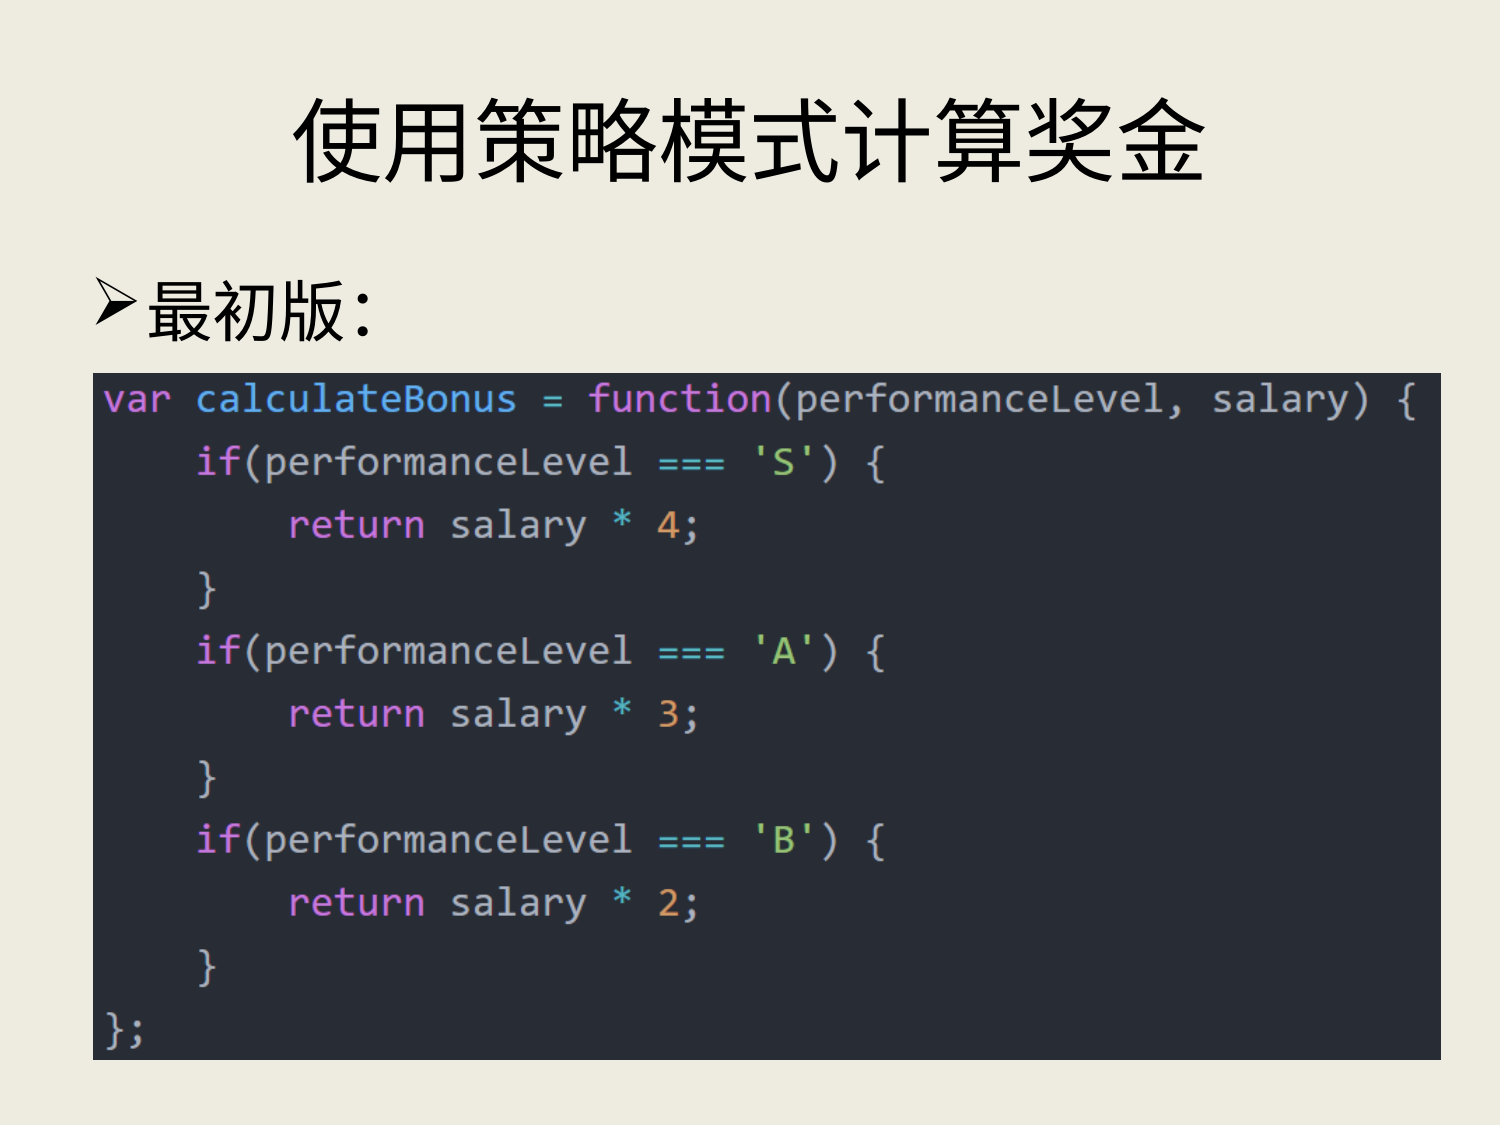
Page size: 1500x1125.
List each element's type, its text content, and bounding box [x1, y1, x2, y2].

picture [93, 373, 1441, 1061]
title 使用策略模式计算奖金 [75, 45, 1425, 233]
list 最初版： [75, 262, 1425, 1005]
